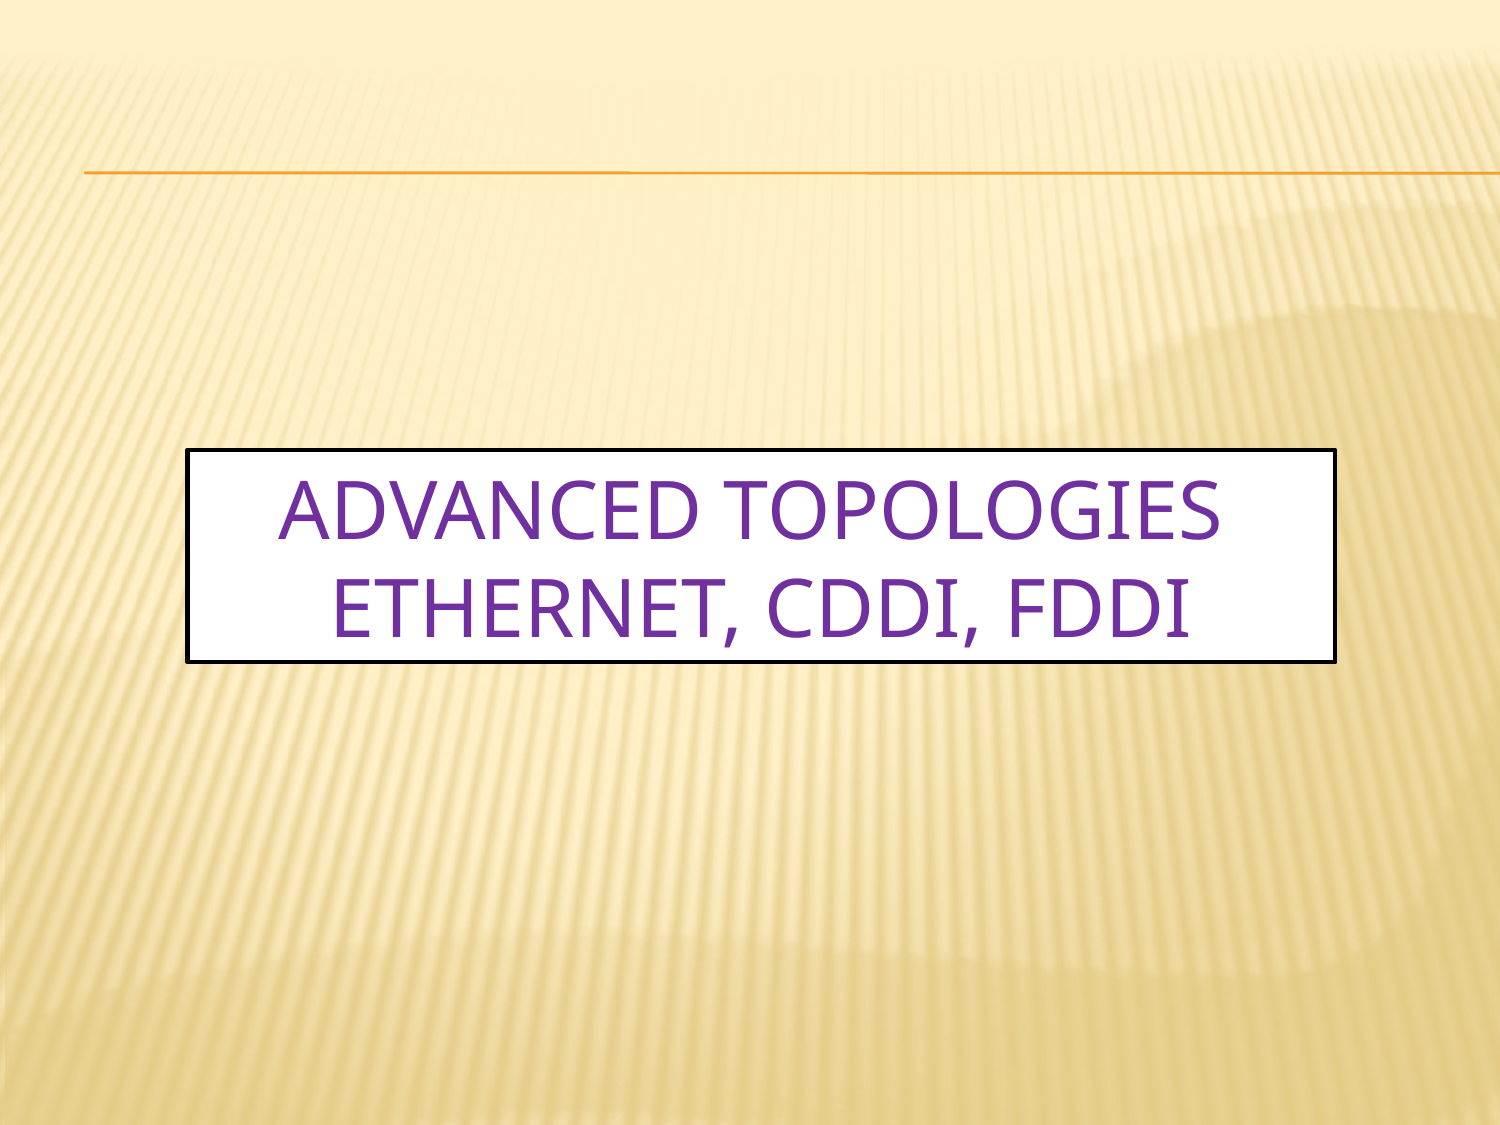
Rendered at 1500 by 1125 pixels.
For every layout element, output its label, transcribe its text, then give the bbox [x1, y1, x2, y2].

text_box Advanced Topologies Ethernet, CDDI, FDDI [185, 448, 1337, 664]
